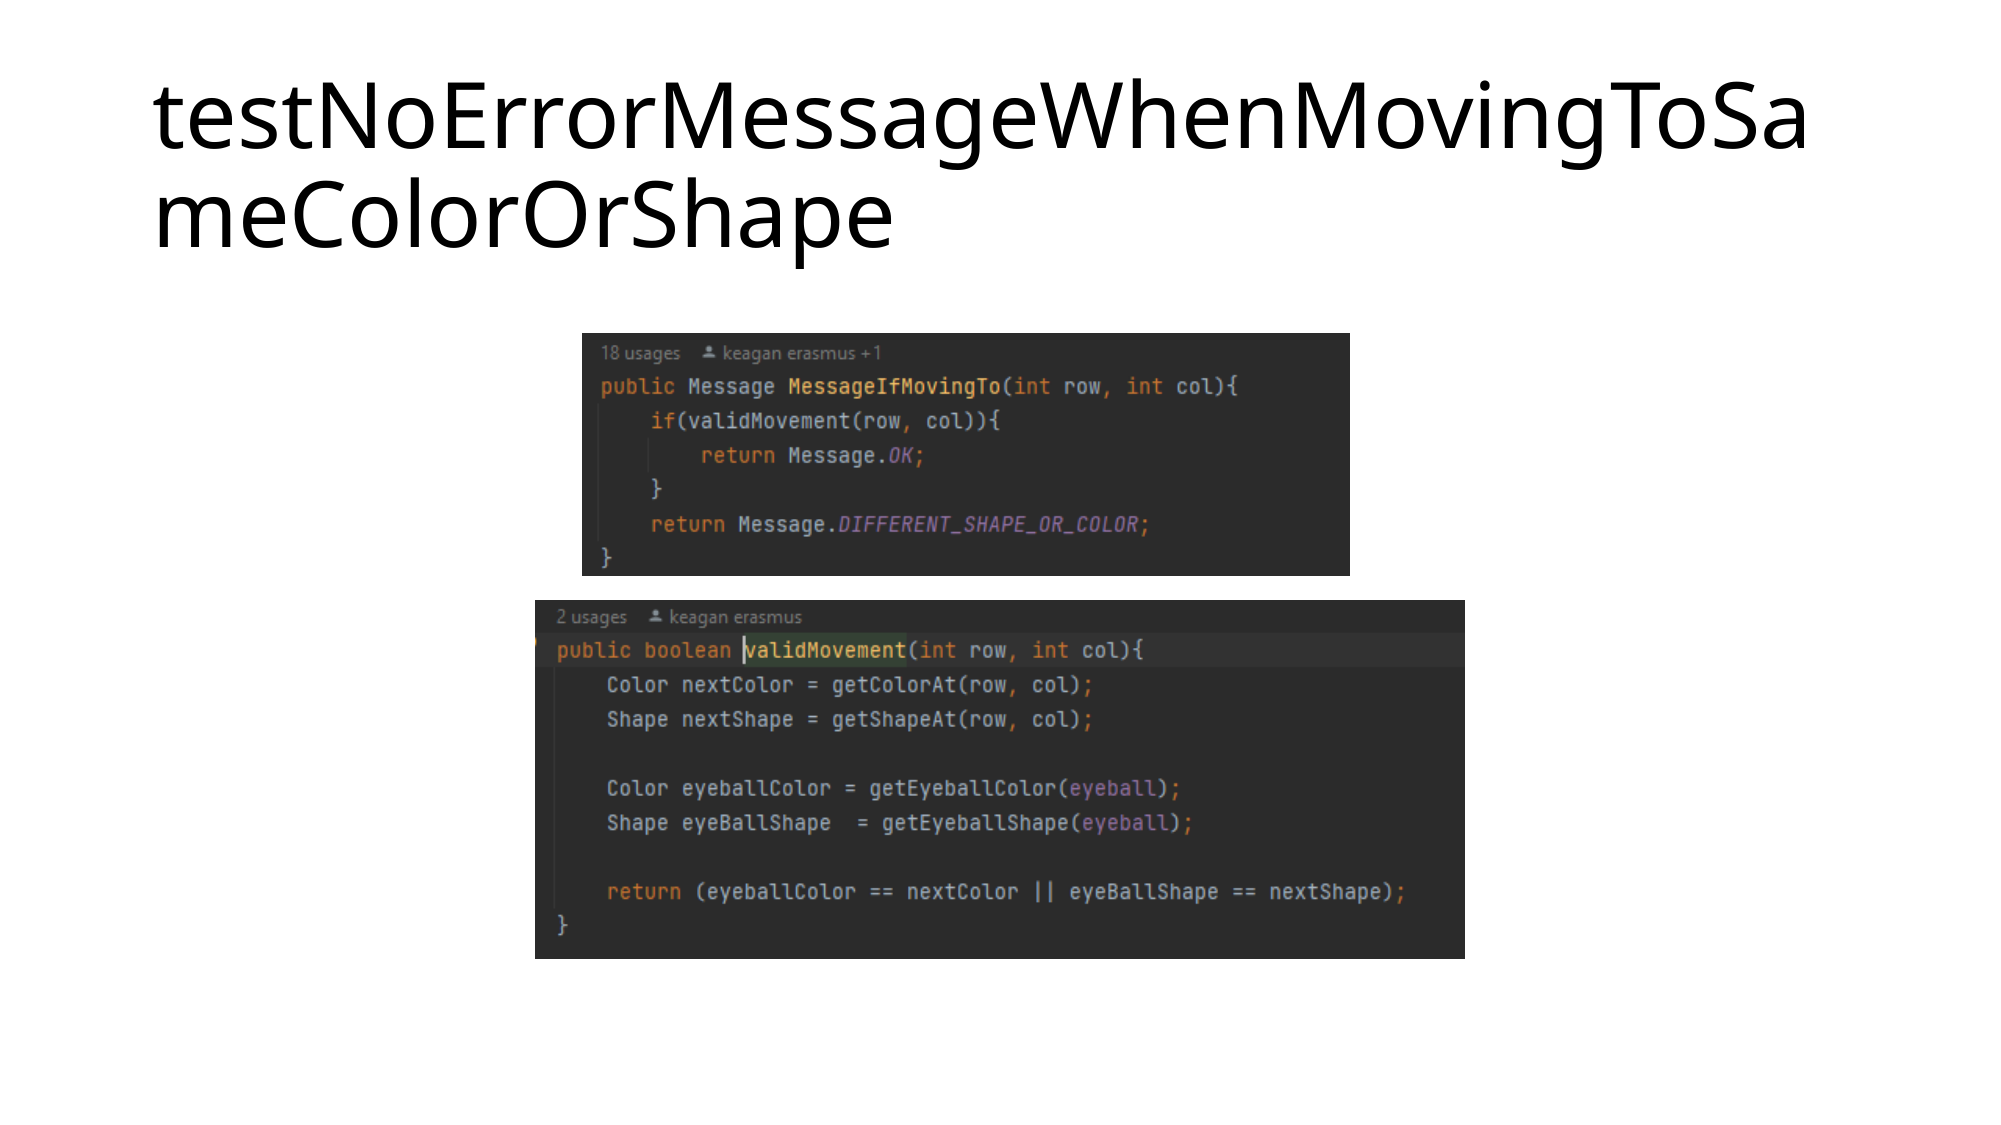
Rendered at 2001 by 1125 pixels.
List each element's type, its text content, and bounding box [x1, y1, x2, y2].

picture [535, 600, 1465, 959]
title testNoErrorMessageWhenMovingToSameColorOrShape [137, 59, 1863, 278]
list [582, 333, 1350, 576]
